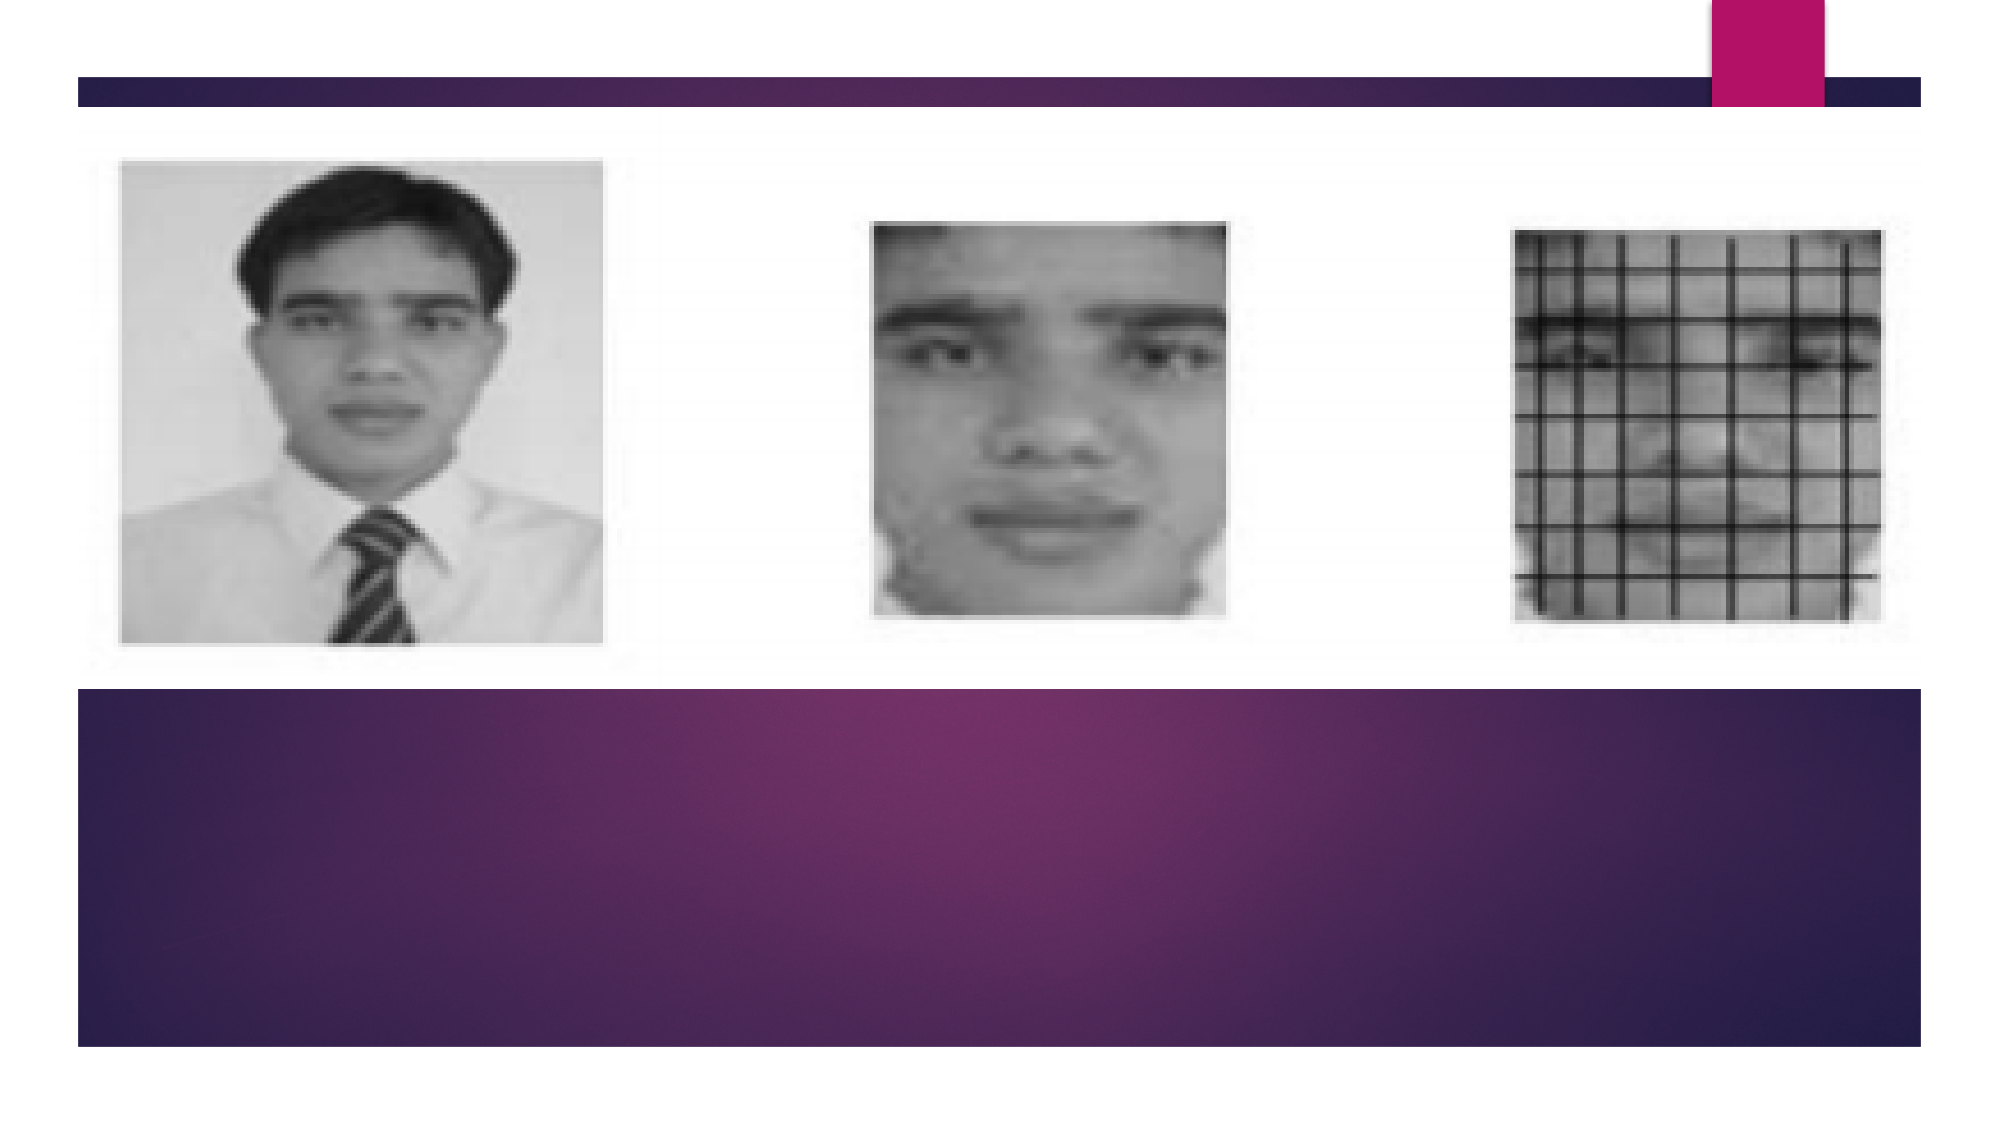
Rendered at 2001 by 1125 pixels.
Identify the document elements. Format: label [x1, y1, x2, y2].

picture [77, 107, 1923, 690]
